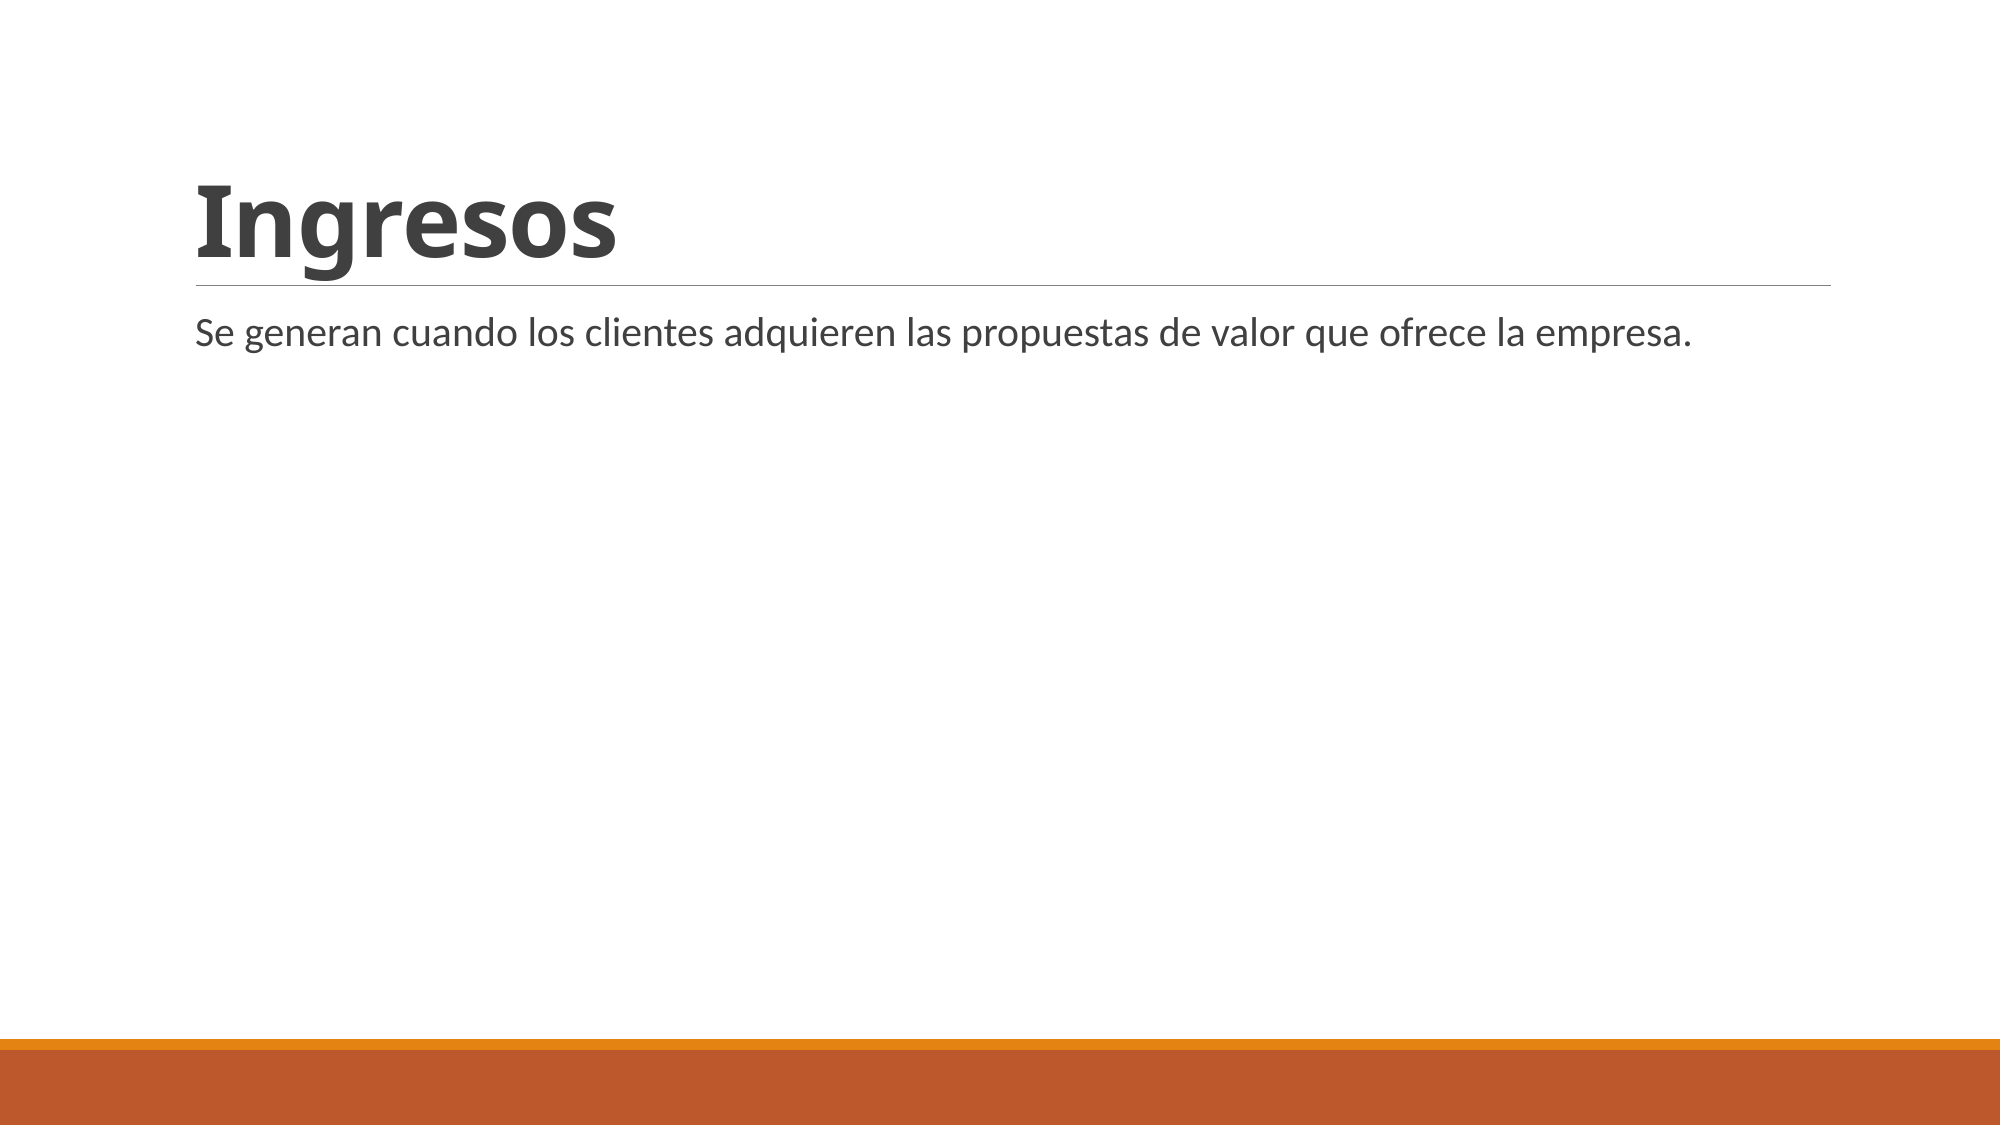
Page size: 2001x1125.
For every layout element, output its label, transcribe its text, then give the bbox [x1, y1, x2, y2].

list Se generan cuando los clientes adquieren las propuestas de valor que ofrece la empresa. [180, 302, 1830, 963]
title Ingresos [180, 47, 1830, 285]
